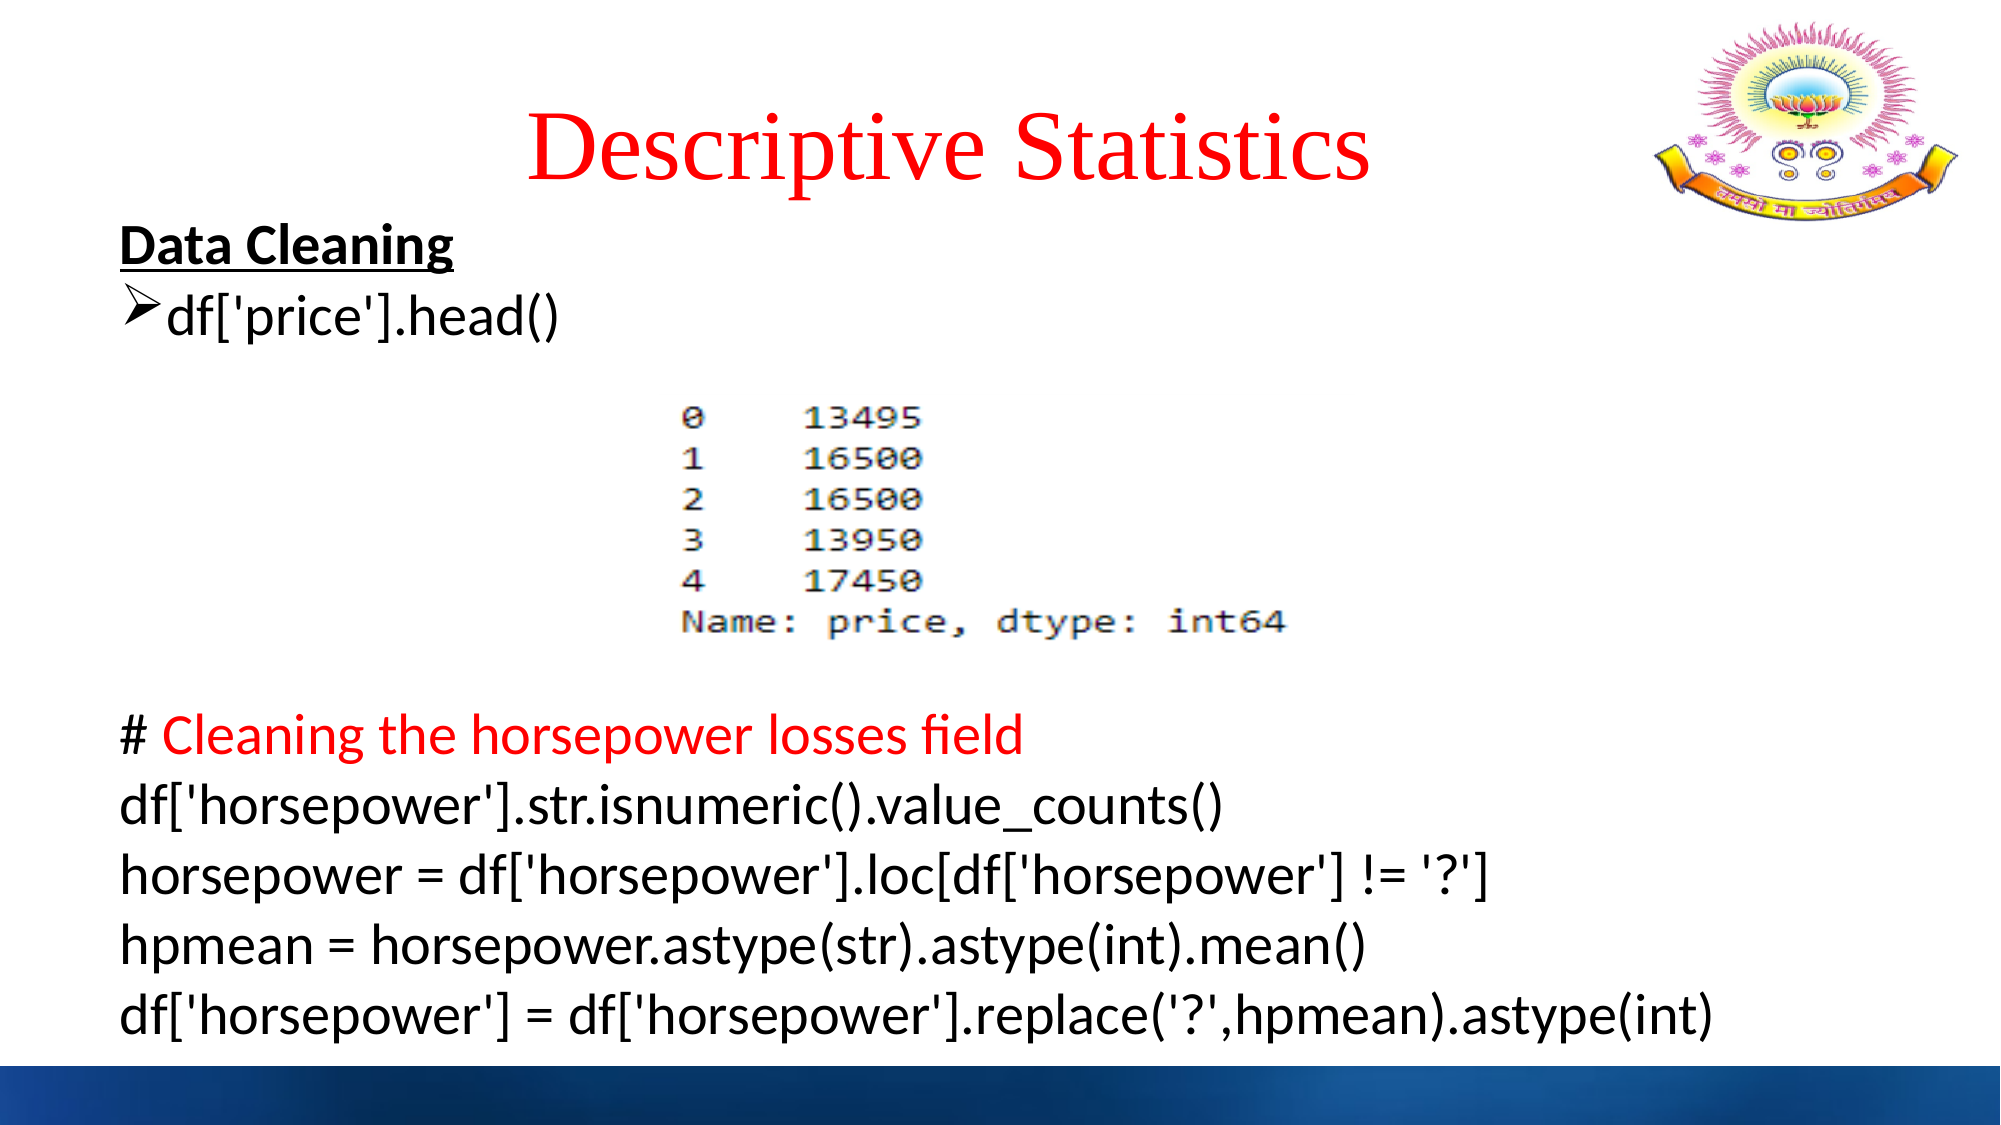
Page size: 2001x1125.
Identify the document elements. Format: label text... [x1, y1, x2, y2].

text_box Descriptive Statistics [266, 70, 1634, 197]
picture [0, 1066, 2000, 1125]
text_box Data Cleaning df['price'].head() # Cleaning the horsepower losses field df['horsepower'].str.isnumeric().value_counts() horsepower = df['horsepower'].loc[df['horsepower'] != '?'] hpmean = horsepower.astype(str).astype(int).mean() df['horsepower'] = df['horsepower'].replace('?',hpmean).astype(int) df.dtypes It contains 206 lines and 26 columns Before starting analysis complete the data collection and cleaning process. [101, 197, 2000, 1066]
picture [659, 393, 1355, 645]
picture [1644, 19, 1976, 226]
